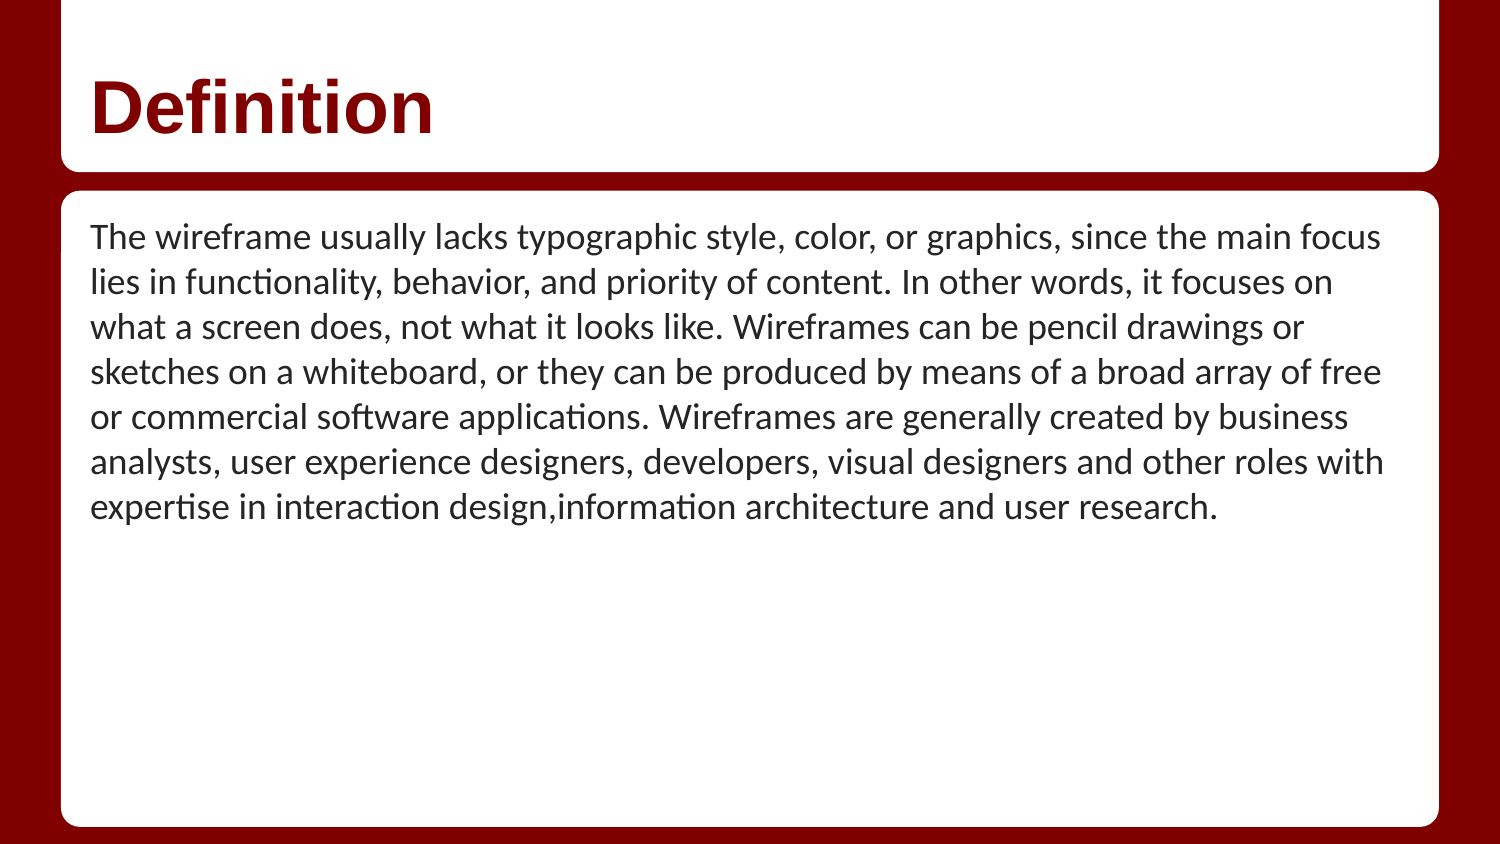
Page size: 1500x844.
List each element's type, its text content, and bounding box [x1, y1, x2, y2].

title Definition [75, 22, 1425, 164]
list The wireframe usually lacks typographic style, color, or graphics, since the main focus lies in functionality, behavior, and priority of content. In other words, it focuses on what a screen does, not what it looks like. Wireframes can be pencil drawings or sketches on a whiteboard, or they can be produced by means of a broad array of free or commercial software applications. Wireframes are generally created by business analysts, user experience designers, developers, visual designers and other roles with expertise in interaction design,information architecture and user research. [75, 196, 1425, 808]
